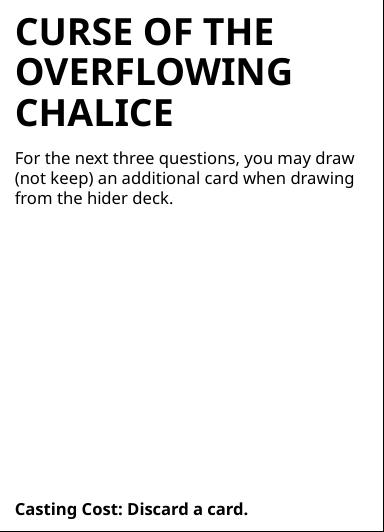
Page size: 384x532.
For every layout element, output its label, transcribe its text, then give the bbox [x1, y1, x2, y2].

subtitle For the next three questions, you may draw (not keep) an additional card when drawing from the hider deck. [0, 147, 384, 443]
list Casting Cost: Discard a card. [0, 444, 384, 532]
title CURSE OF THE OVERFLOWING CHALICE [0, 0, 384, 147]
